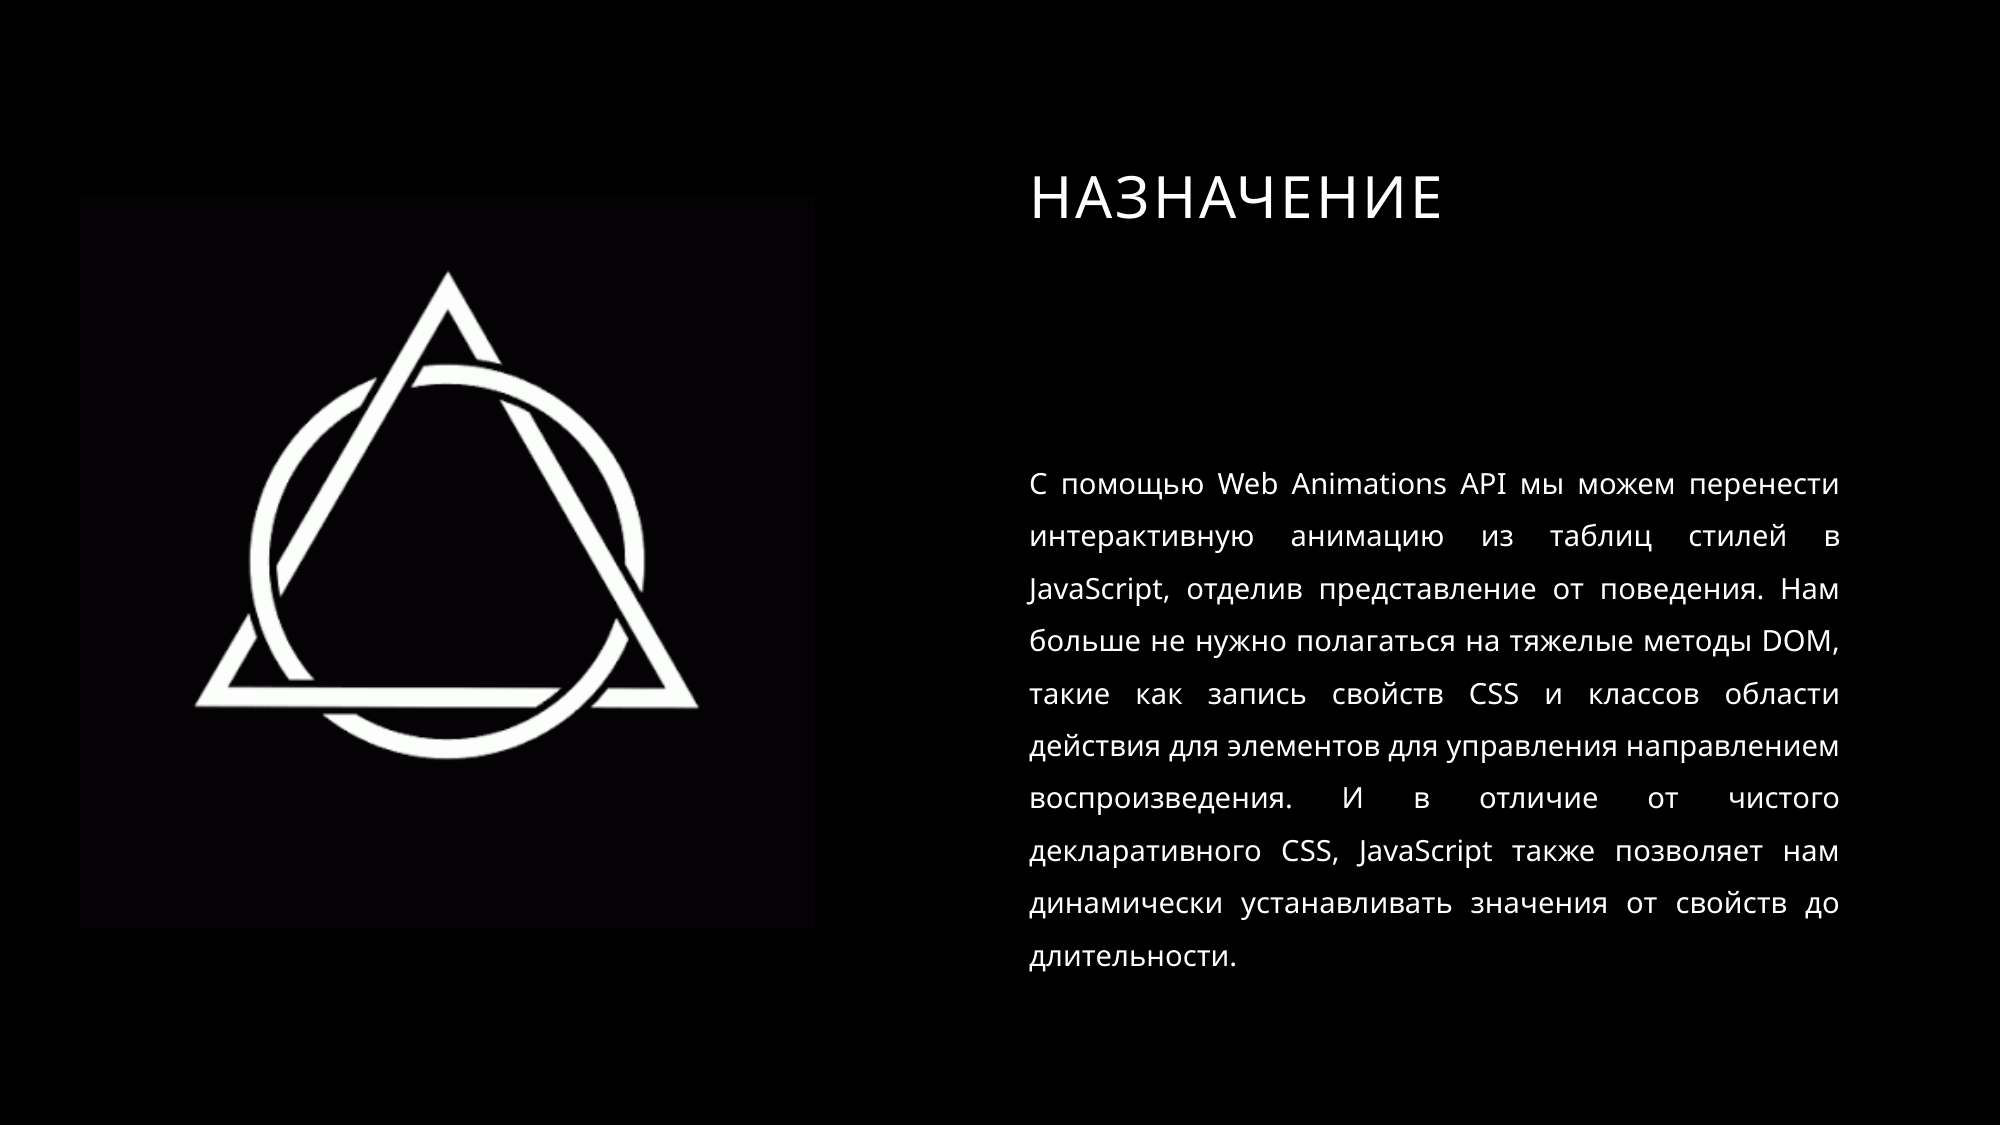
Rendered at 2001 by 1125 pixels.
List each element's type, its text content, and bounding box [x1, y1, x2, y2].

picture [80, 195, 815, 929]
title Назначение [1014, 90, 1540, 308]
text_box С помощью Web Animations API мы можем перенести интерактивную анимацию из таблиц стилей в JavaScript, отделив представление от поведения. Нам больше не нужно полагаться на тяжелые методы DOM, такие как запись свойств CSS и классов области действия для элементов для управления направлением воспроизведения. И в отличие от чистого декларативного CSS, JavaScript также позволяет нам динамически устанавливать значения от свойств до длительности. [1014, 440, 1856, 992]
